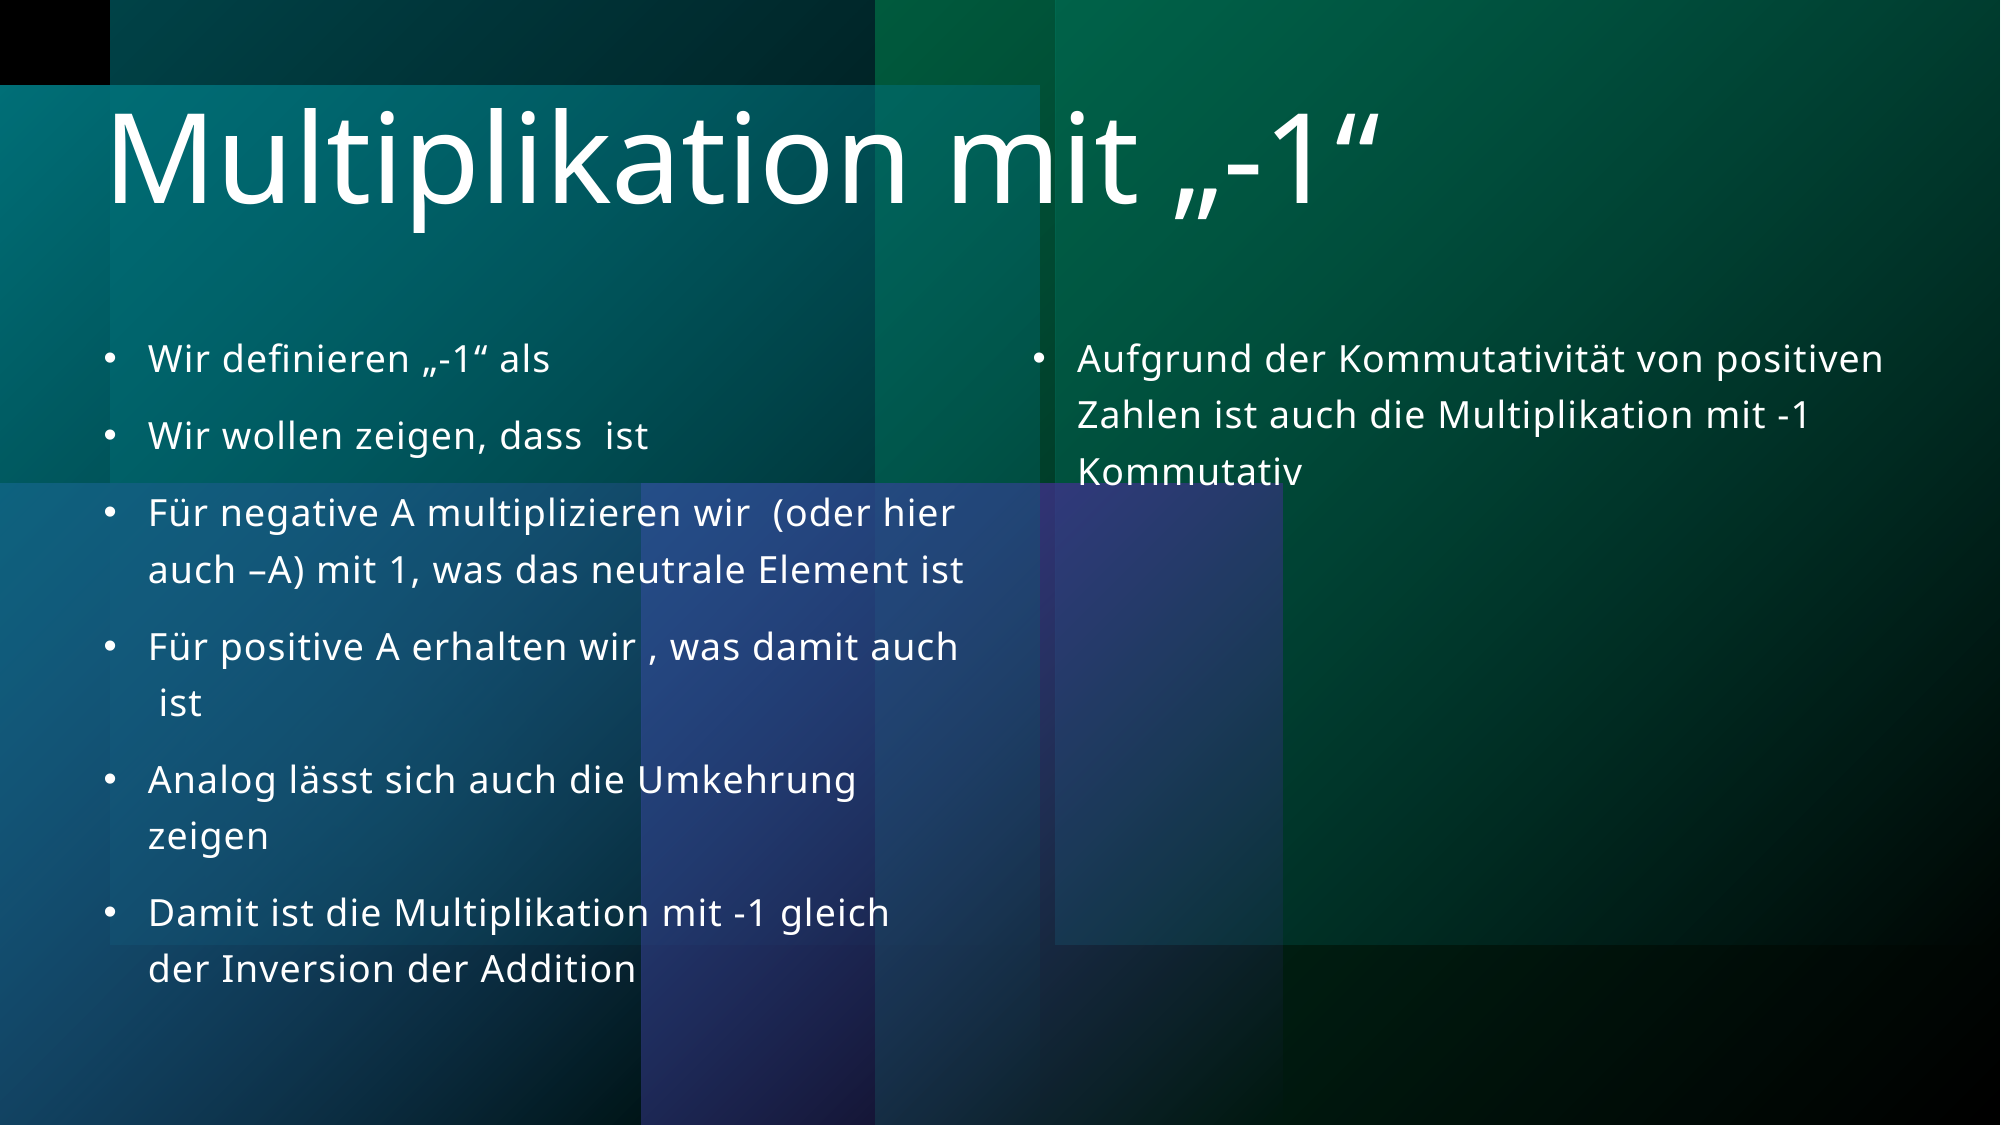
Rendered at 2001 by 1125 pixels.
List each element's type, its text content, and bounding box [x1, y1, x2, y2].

list Aufgrund der Kommutativität von positiven Zahlen ist auch die Multiplikation mit -1 Kommutativ [1017, 316, 1910, 1036]
title Multiplikation mit „-1“ [88, 88, 1908, 287]
